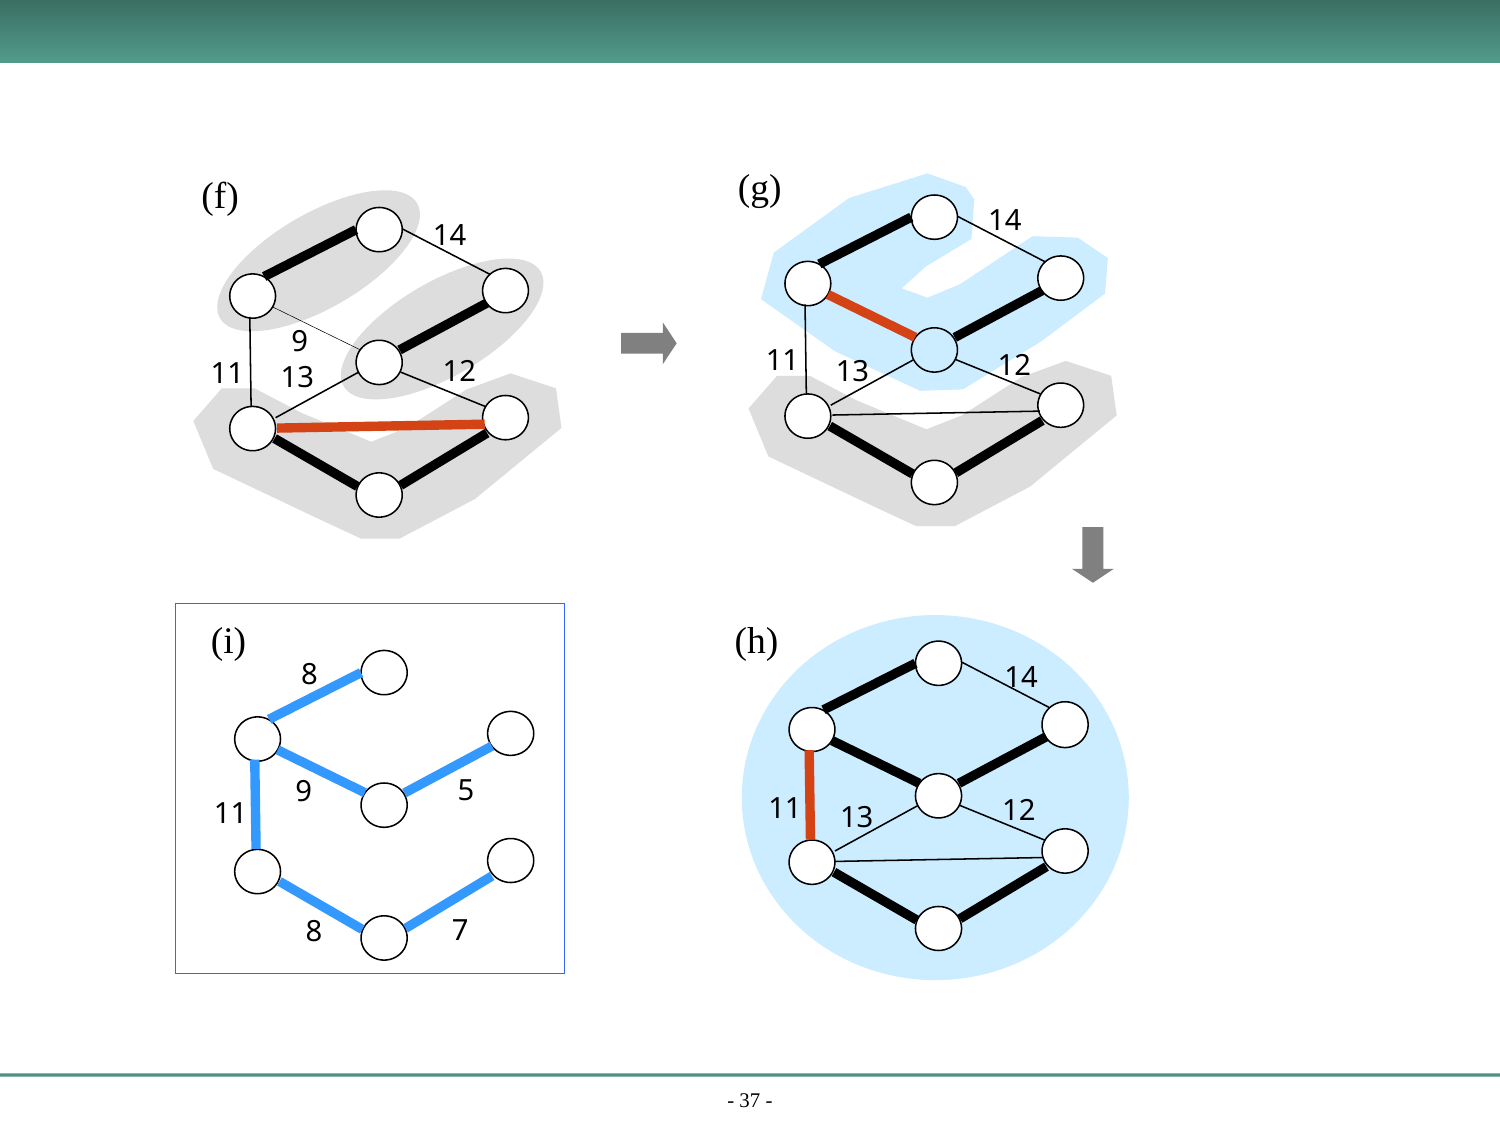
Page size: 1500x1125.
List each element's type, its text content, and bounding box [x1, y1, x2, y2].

text_box [1071, 527, 1114, 583]
text_box [356, 340, 403, 385]
text_box 12 [427, 344, 492, 395]
text_box [784, 261, 831, 306]
text_box [789, 707, 835, 752]
text_box 13 [825, 790, 889, 841]
text_box (h) [719, 609, 794, 669]
text_box [760, 173, 1108, 391]
text_box 13 [265, 350, 330, 401]
text_box [911, 195, 958, 240]
text_box [175, 603, 565, 974]
text_box [229, 273, 276, 319]
text_box (f) [186, 163, 254, 224]
text_box [356, 472, 403, 518]
text_box (g) [723, 155, 797, 216]
text_box [482, 268, 529, 313]
text_box 11 [251, 346, 260, 397]
text_box 14 [973, 193, 1037, 244]
text_box 9 [276, 314, 324, 365]
text_box [748, 360, 1117, 527]
text_box [621, 322, 677, 365]
text_box [340, 258, 544, 400]
text_box [482, 395, 529, 440]
text_box 12 [983, 338, 1047, 389]
text_box [915, 906, 962, 951]
text_box 11 [753, 781, 817, 832]
text_box 11 [751, 334, 815, 384]
text_box 14 [418, 208, 482, 259]
text_box [784, 393, 831, 439]
text_box 11 [195, 346, 250, 397]
text_box [1037, 255, 1084, 301]
text_box [1042, 701, 1089, 748]
text_box [229, 406, 276, 451]
text_box [193, 373, 562, 539]
text_box [789, 840, 835, 885]
text_box [217, 190, 420, 332]
text_box [915, 773, 962, 818]
text_box [911, 327, 958, 373]
text_box [915, 641, 962, 686]
text_box [741, 615, 1129, 981]
text_box [911, 460, 958, 505]
text_box [1037, 383, 1084, 428]
text_box 14 [989, 650, 1053, 701]
text_box 13 [821, 344, 885, 395]
text_box 12 [987, 784, 1051, 834]
text_box [356, 207, 403, 252]
text_box [1042, 828, 1089, 874]
